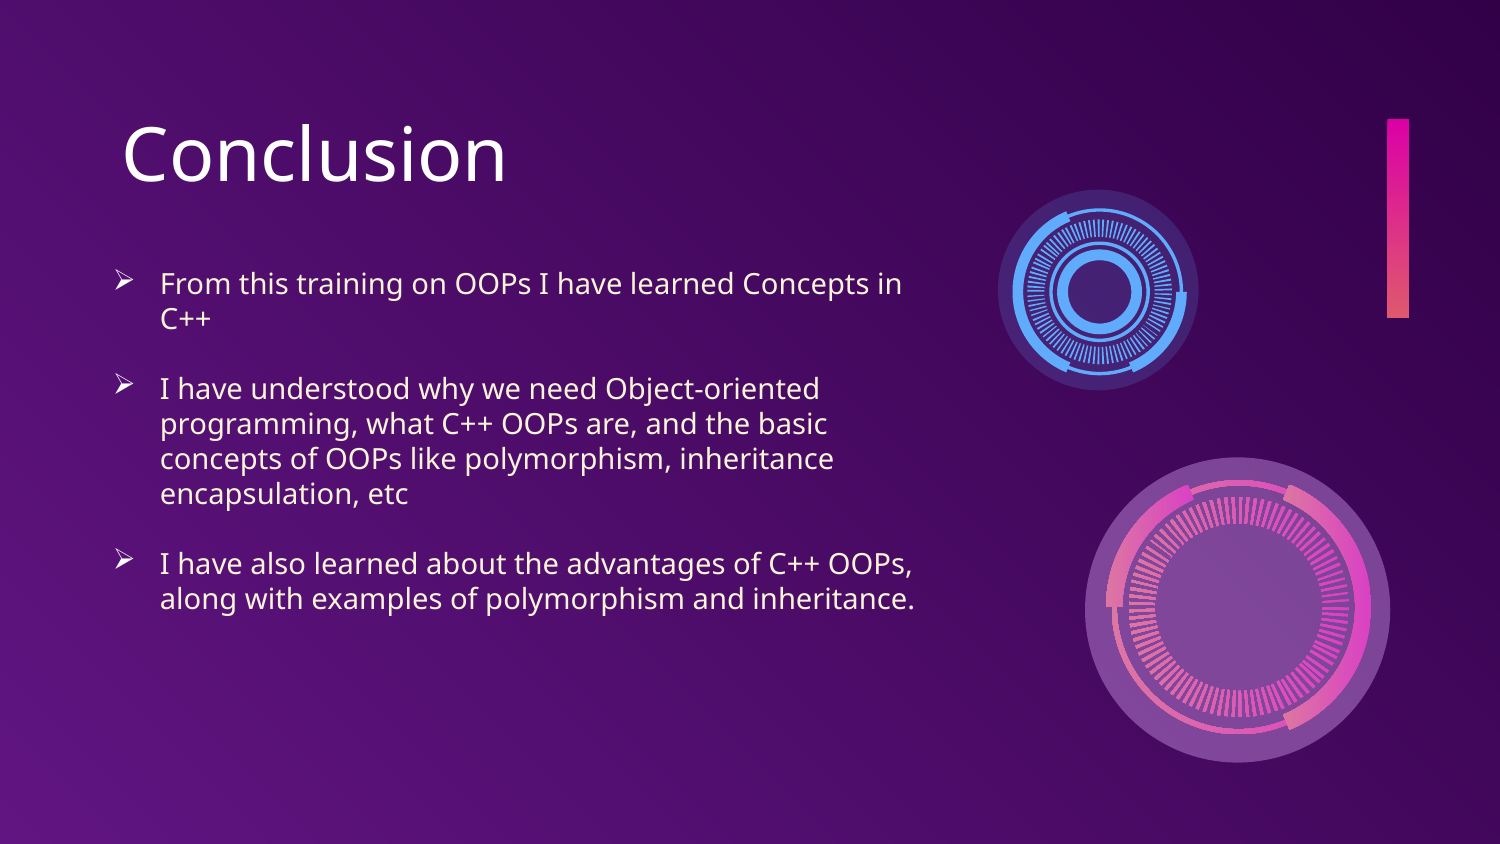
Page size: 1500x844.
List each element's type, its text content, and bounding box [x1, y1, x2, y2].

text_box [1387, 118, 1409, 319]
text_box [1084, 457, 1391, 763]
title Conclusion [106, 91, 754, 270]
subtitle From this training on OOPs I have learned Concepts in C++ I have understood why we need Object-oriented programming, what C++ OOPs are, and the basic concepts of OOPs like polymorphism, inheritance encapsulation, etc I have also learned about the advantages of C++ OOPs, along with examples of polymorphism and inheritance. [97, 250, 934, 644]
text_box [997, 189, 1199, 391]
